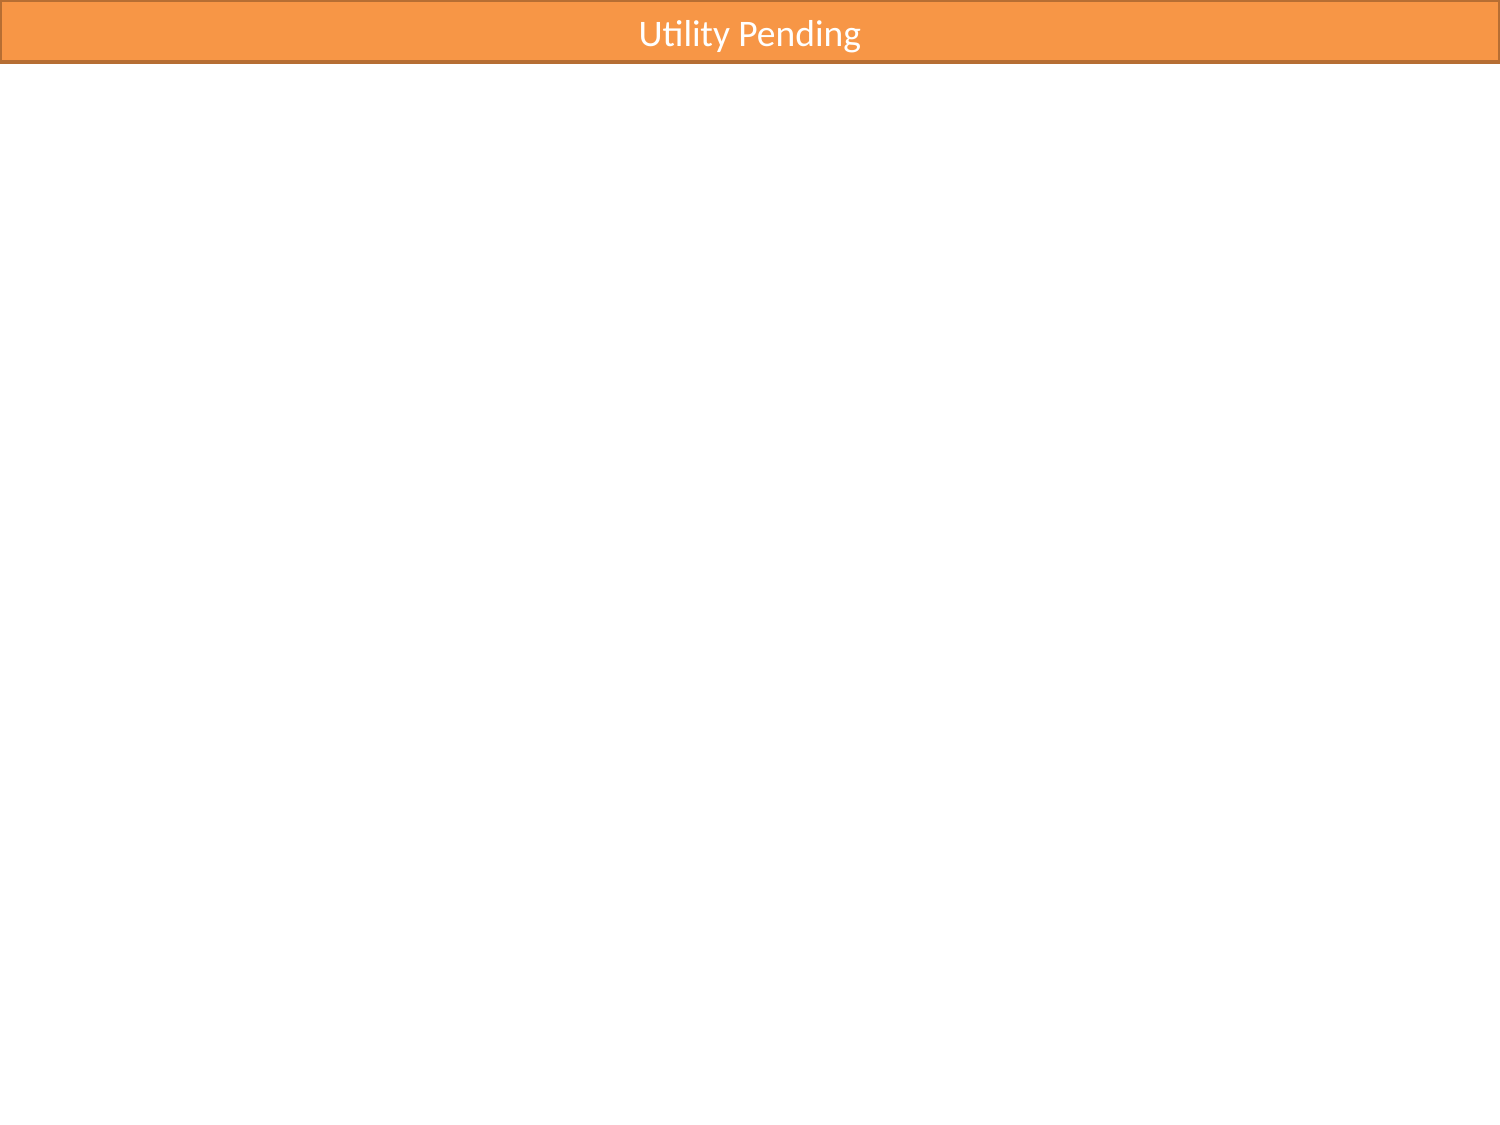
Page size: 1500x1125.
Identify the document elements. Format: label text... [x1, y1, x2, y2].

text_box Utility Pending [0, 0, 1500, 64]
